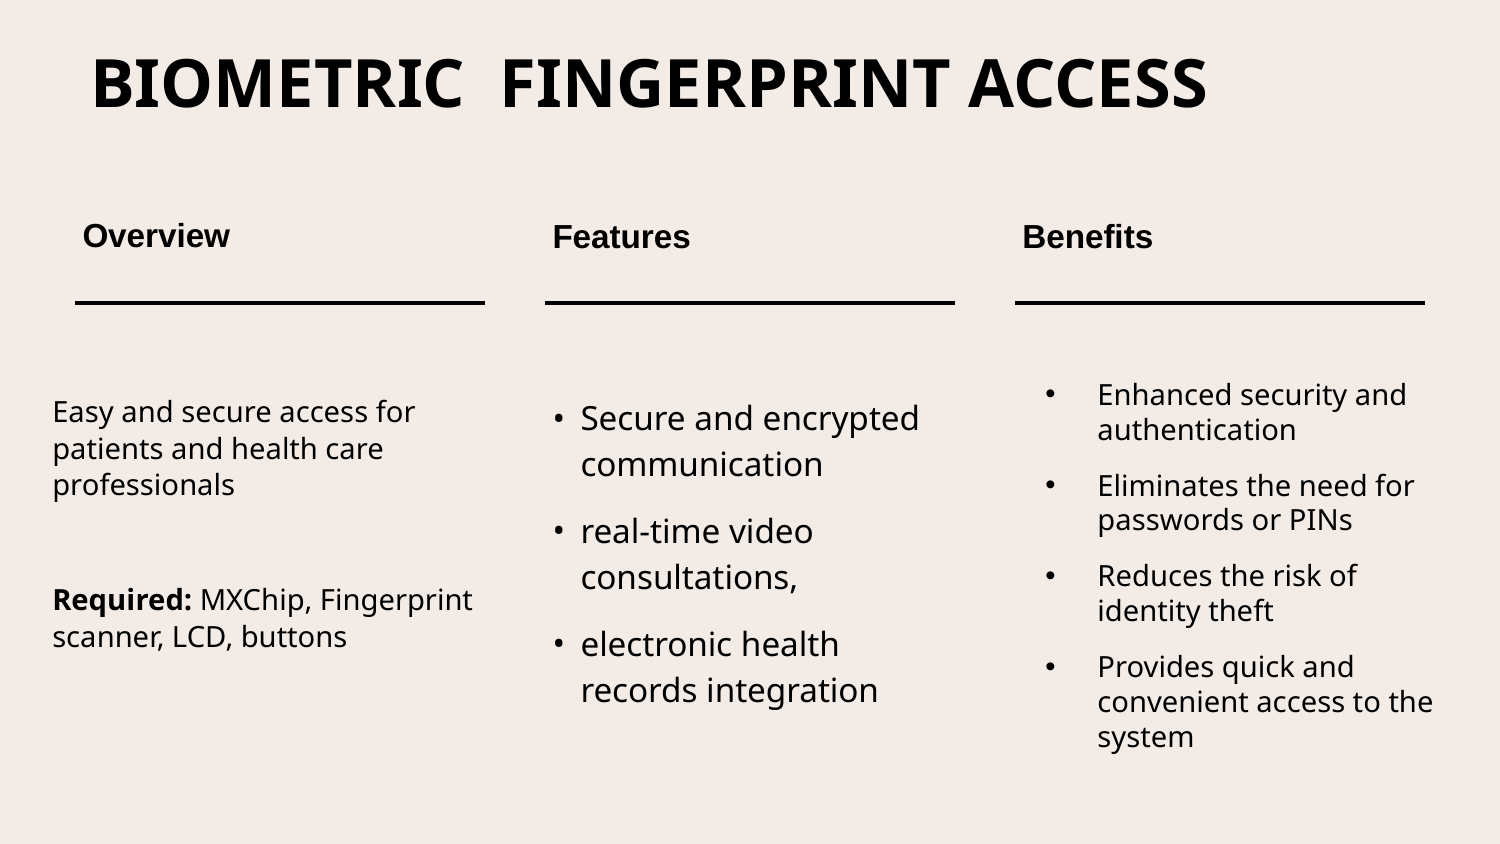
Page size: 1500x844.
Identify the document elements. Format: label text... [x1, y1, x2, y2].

list Secure and encrypted communication real-time video consultations, electronic health records integration [545, 361, 955, 747]
list Enhanced security and authentication Eliminates the need for passwords or PINs Reduces the risk of identity theft Provides quick and convenient access to the system [1014, 346, 1456, 759]
title BIOMETRIC FINGERPRINT ACCESS [75, 33, 1425, 128]
subtitle Overview [75, 158, 485, 277]
list Easy and secure access for patients and health care professionals Required: MXChip, Fingerprint scanner, LCD, buttons [44, 361, 515, 720]
subtitle Benefits [1015, 159, 1425, 278]
subtitle Features [545, 159, 955, 278]
